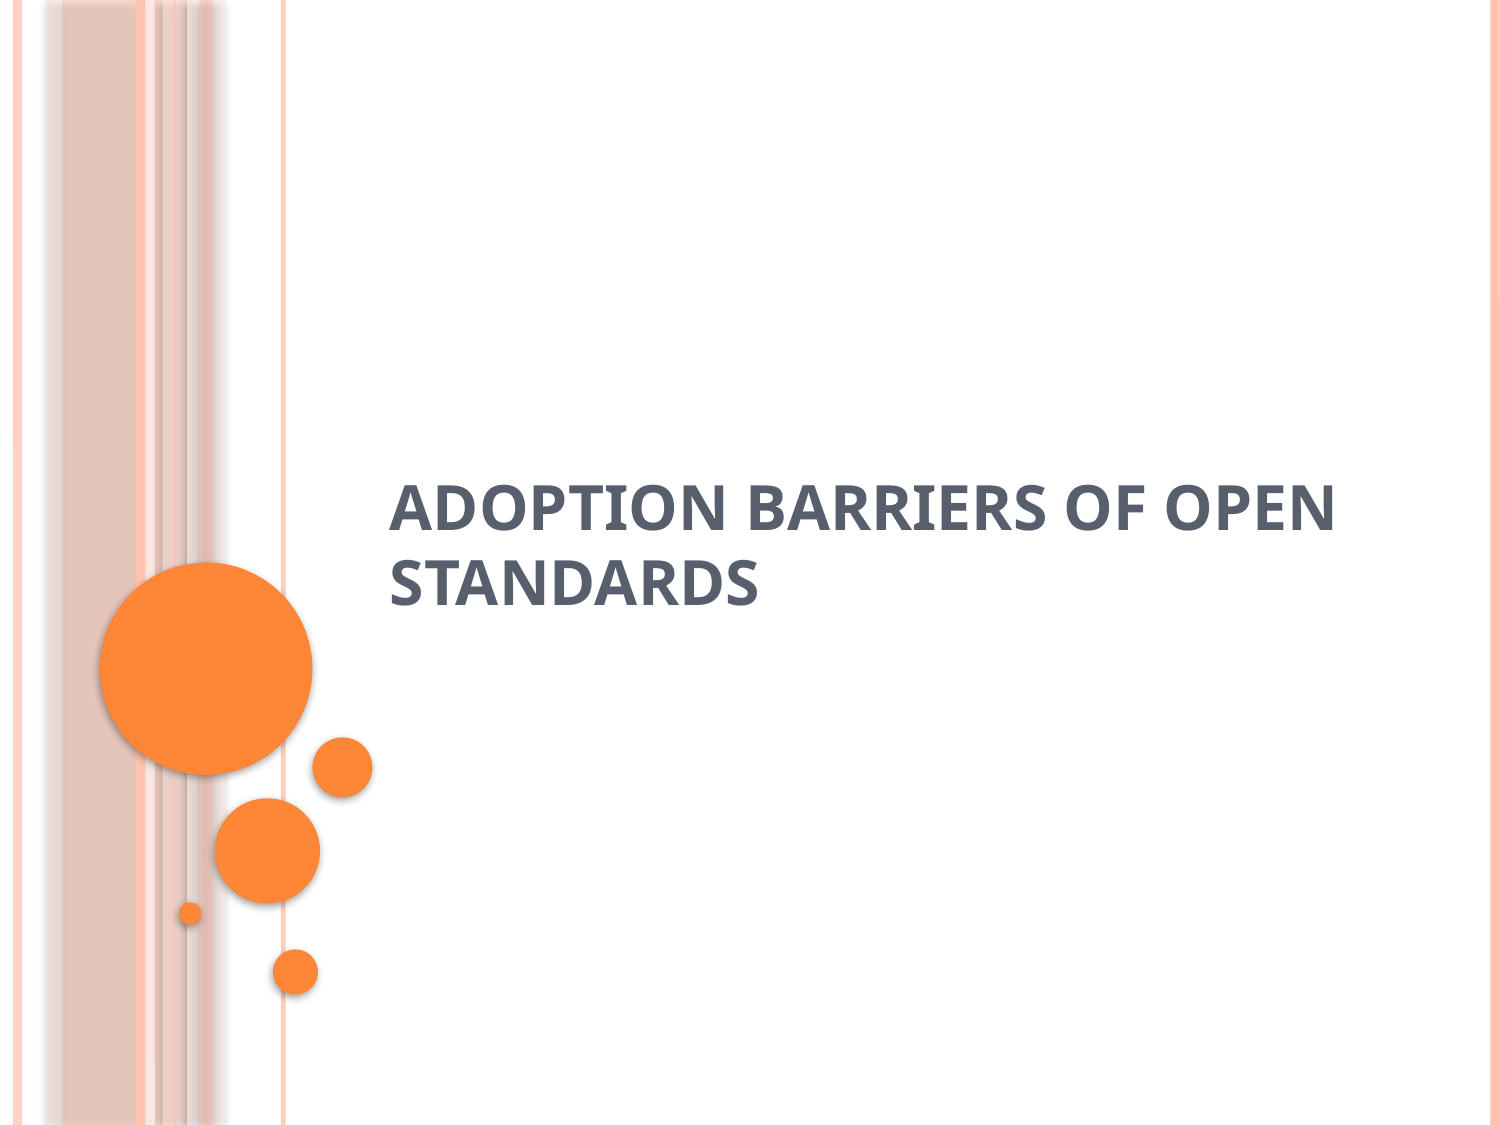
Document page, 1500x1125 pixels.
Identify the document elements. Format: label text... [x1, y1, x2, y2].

title Adoption Barriers Of Open Standards [375, 450, 1388, 625]
